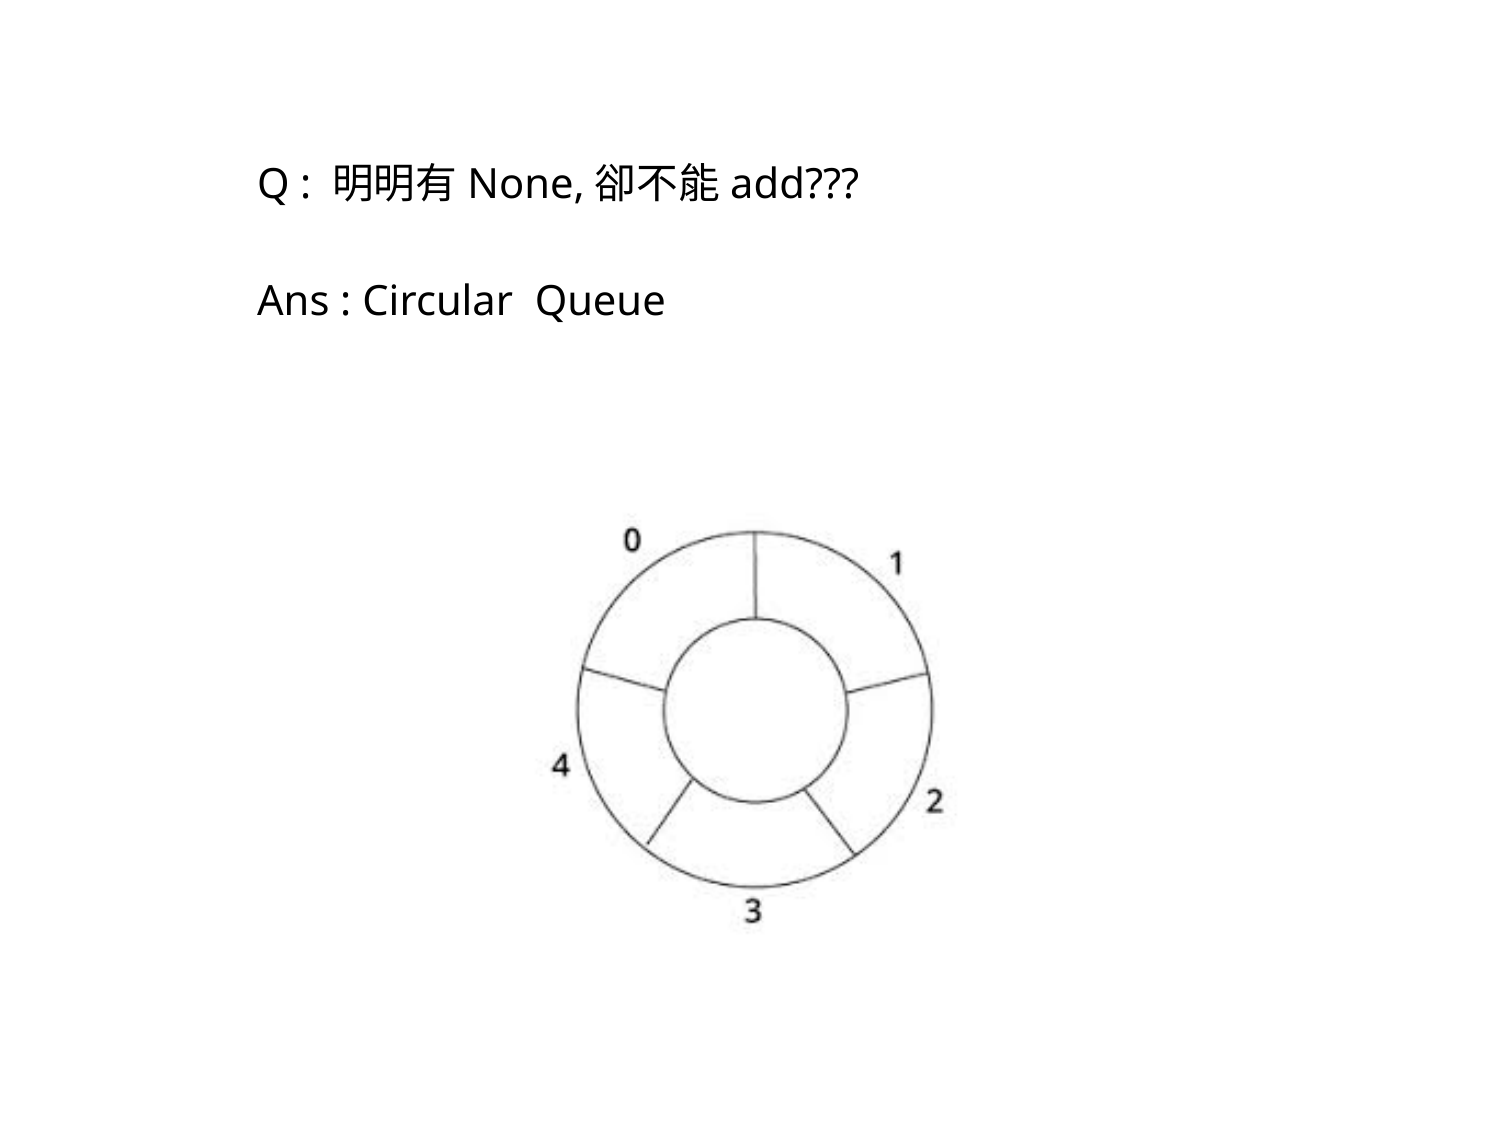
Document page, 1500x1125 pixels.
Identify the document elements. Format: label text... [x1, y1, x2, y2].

picture [501, 479, 999, 966]
list Q : 明明有None,卻不能add??? Ans : Circular Queue [242, 149, 1317, 941]
